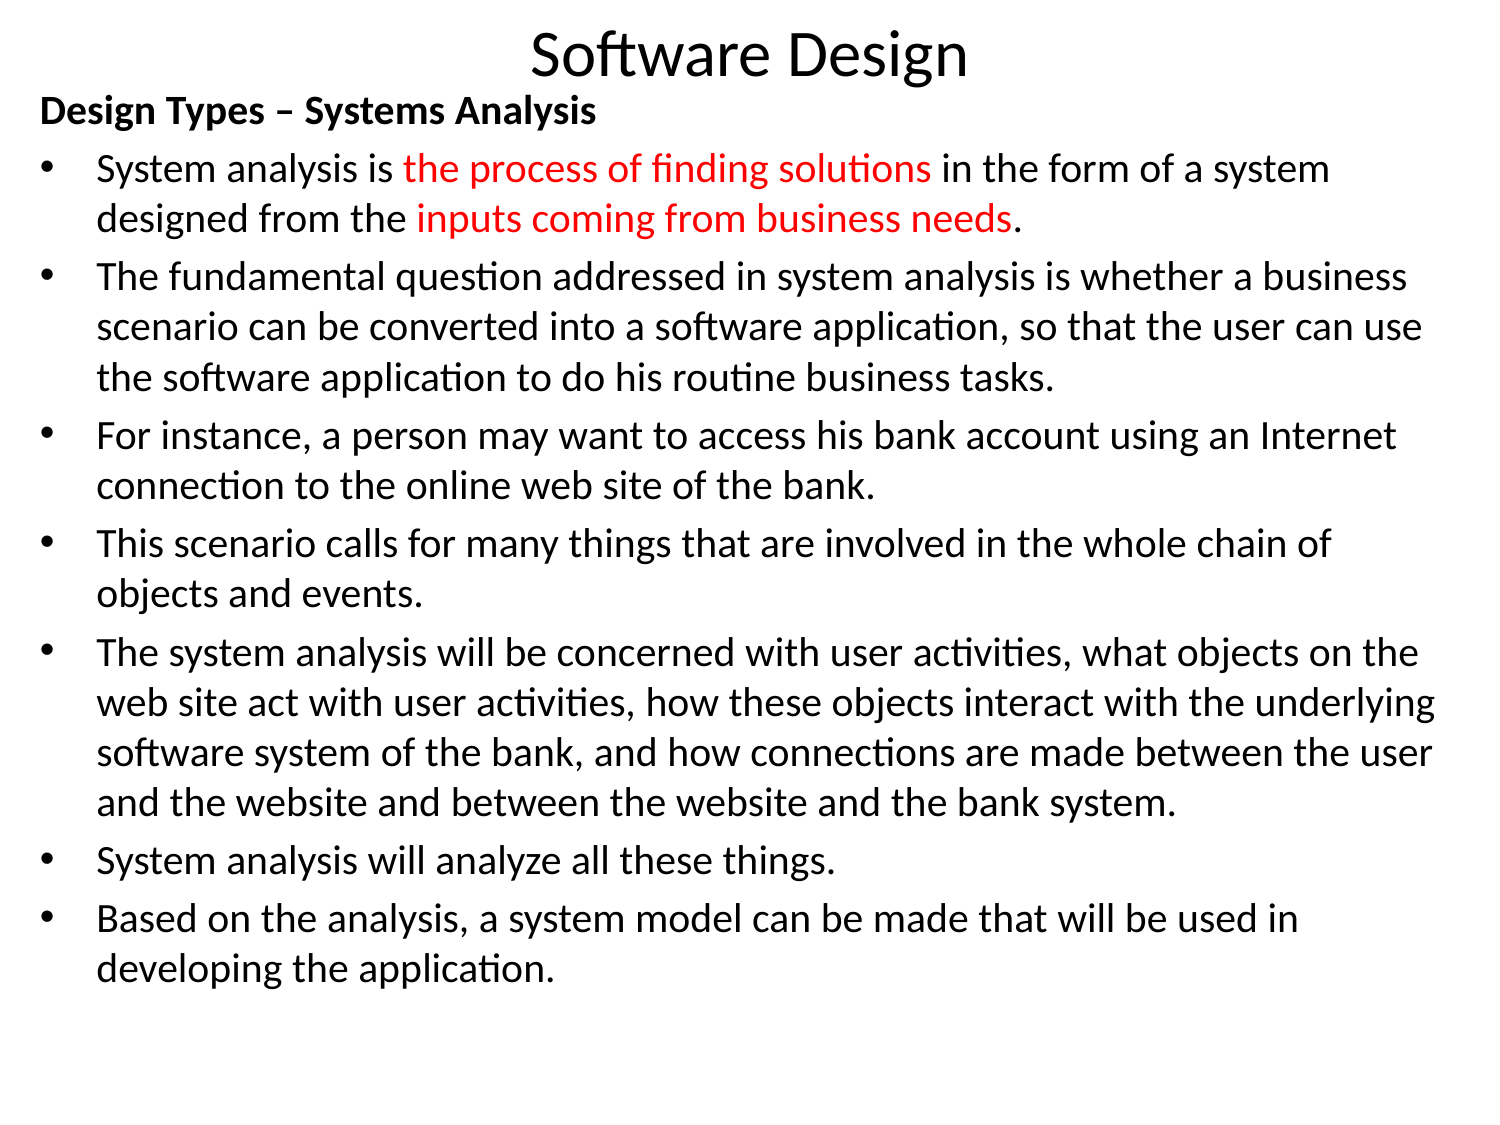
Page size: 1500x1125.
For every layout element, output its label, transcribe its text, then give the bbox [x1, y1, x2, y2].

title Software Design [75, 0, 1425, 75]
list Design Types – Systems Analysis System analysis is the process of finding solutions in the form of a system designed from the inputs coming from business needs. The fundamental question addressed in system analysis is whether a business scenario can be converted into a software application, so that the user can use the software application to do his routine business tasks. For instance, a person may want to access his bank account using an Internet connection to the online web site of the bank. This scenario calls for many things that are involved in the whole chain of objects and events. The system analysis will be concerned with user activities, what objects on the web site act with user activities, how these objects interact with the underlying software system of the bank, and how connections are made between the user and the website and between the website and the bank system. System analysis will analyze all these things. Based on the analysis, a system model can be made that will be used in developing the application. [24, 75, 1475, 1088]
